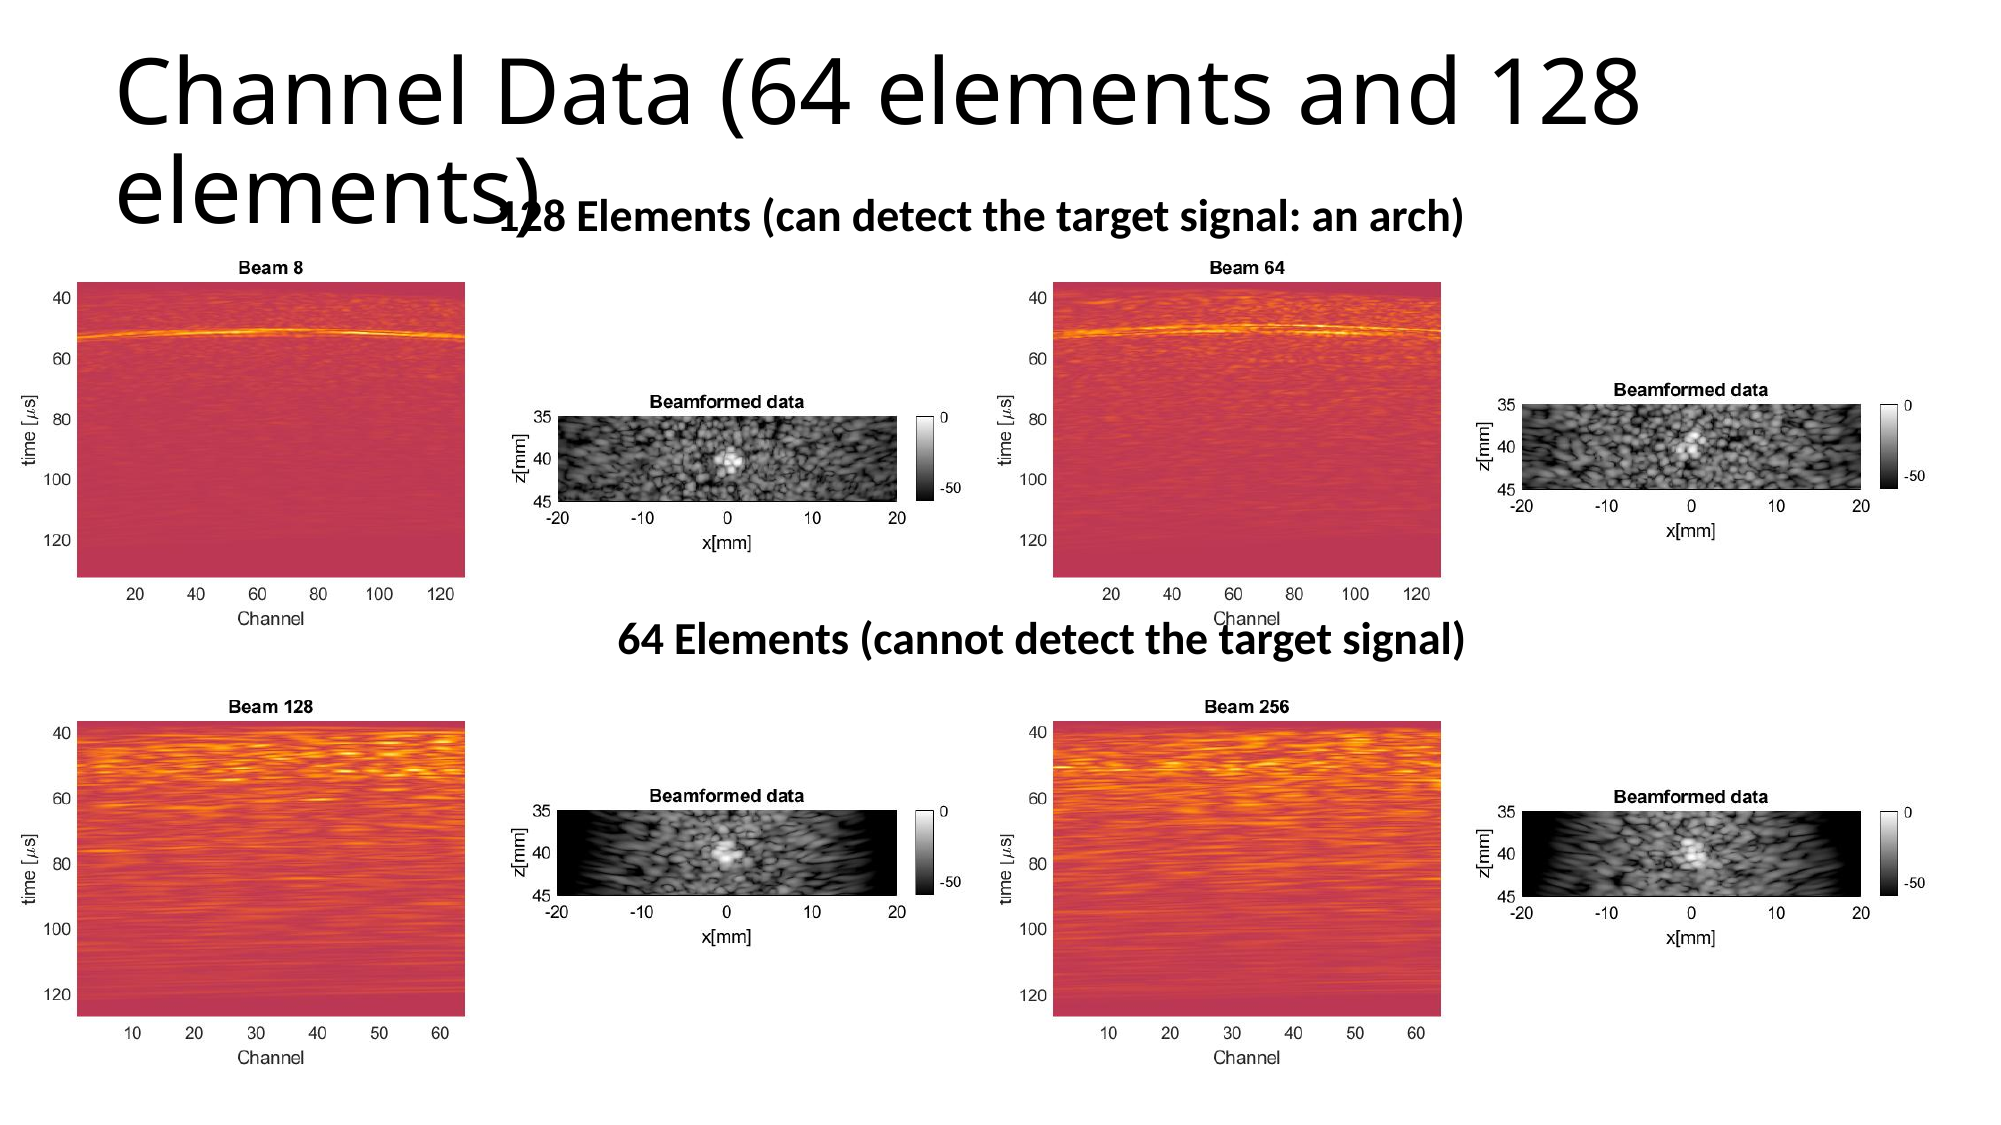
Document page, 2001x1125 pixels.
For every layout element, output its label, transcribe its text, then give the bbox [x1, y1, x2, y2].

text_box 64 Elements (cannot detect the target signal) [602, 629, 1482, 672]
picture [499, 253, 1965, 653]
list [11, 253, 512, 629]
text_box 128 Elements (can detect the target signal: an arch) [481, 178, 1481, 249]
picture [11, 671, 1965, 1068]
title Channel Data (64 elements and 128 elements) [99, 35, 1989, 254]
